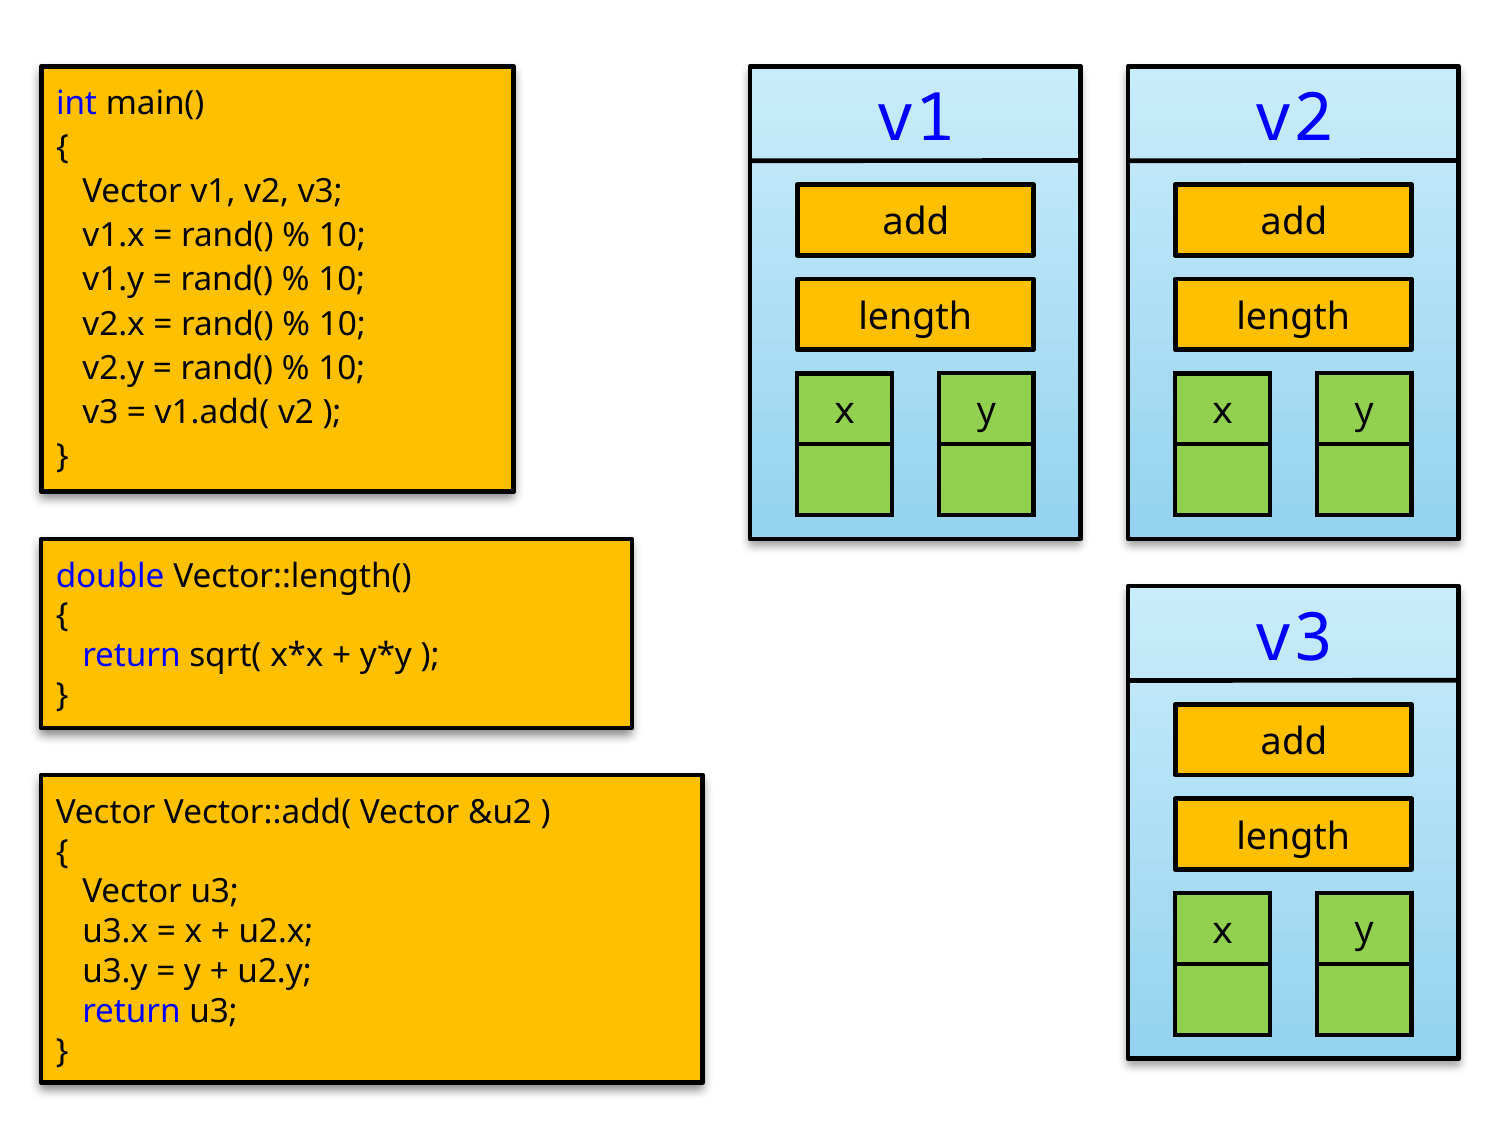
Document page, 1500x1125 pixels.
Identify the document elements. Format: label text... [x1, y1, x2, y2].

text_box v1 [750, 167, 1081, 539]
text_box add [1175, 184, 1412, 256]
text_box add [1175, 704, 1412, 776]
table_header x [1177, 895, 1268, 962]
text_box v3 [1128, 586, 1459, 678]
text_box length [1175, 278, 1412, 350]
table_cell [941, 446, 1031, 513]
text_box int main() { Vector v1, v2, v3; v1.x = rand() % 10; v1.y = rand() % 10; v2.x = rand() % 10; v2.y = rand() % 10; v3 = v1.add( v2 ); } [41, 66, 514, 492]
text_box double Vector::length() { return sqrt( x*x + y*y ); } [41, 538, 632, 728]
table_header y [1319, 895, 1409, 962]
text_box length [797, 278, 1034, 350]
text_box v2 [1128, 167, 1459, 539]
text_box length [1175, 798, 1412, 870]
table_header x [799, 376, 890, 442]
table_header x [1177, 376, 1268, 442]
table_cell [1319, 446, 1409, 513]
text_box add [797, 184, 1034, 256]
text_box v3 [1128, 687, 1459, 1059]
table_header y [1319, 375, 1409, 442]
text_box v2 [1128, 66, 1459, 158]
table_cell [1177, 446, 1268, 513]
table_header y [941, 375, 1031, 442]
table_cell [1319, 966, 1409, 1033]
text_box Vector Vector::add( Vector &u2 ) { Vector u3; u3.x = x + u2.x; u3.y = y + u2.y; return u3; } [41, 775, 703, 1083]
table_cell [1177, 966, 1268, 1033]
table_cell [799, 446, 890, 513]
text_box v1 [750, 66, 1081, 158]
